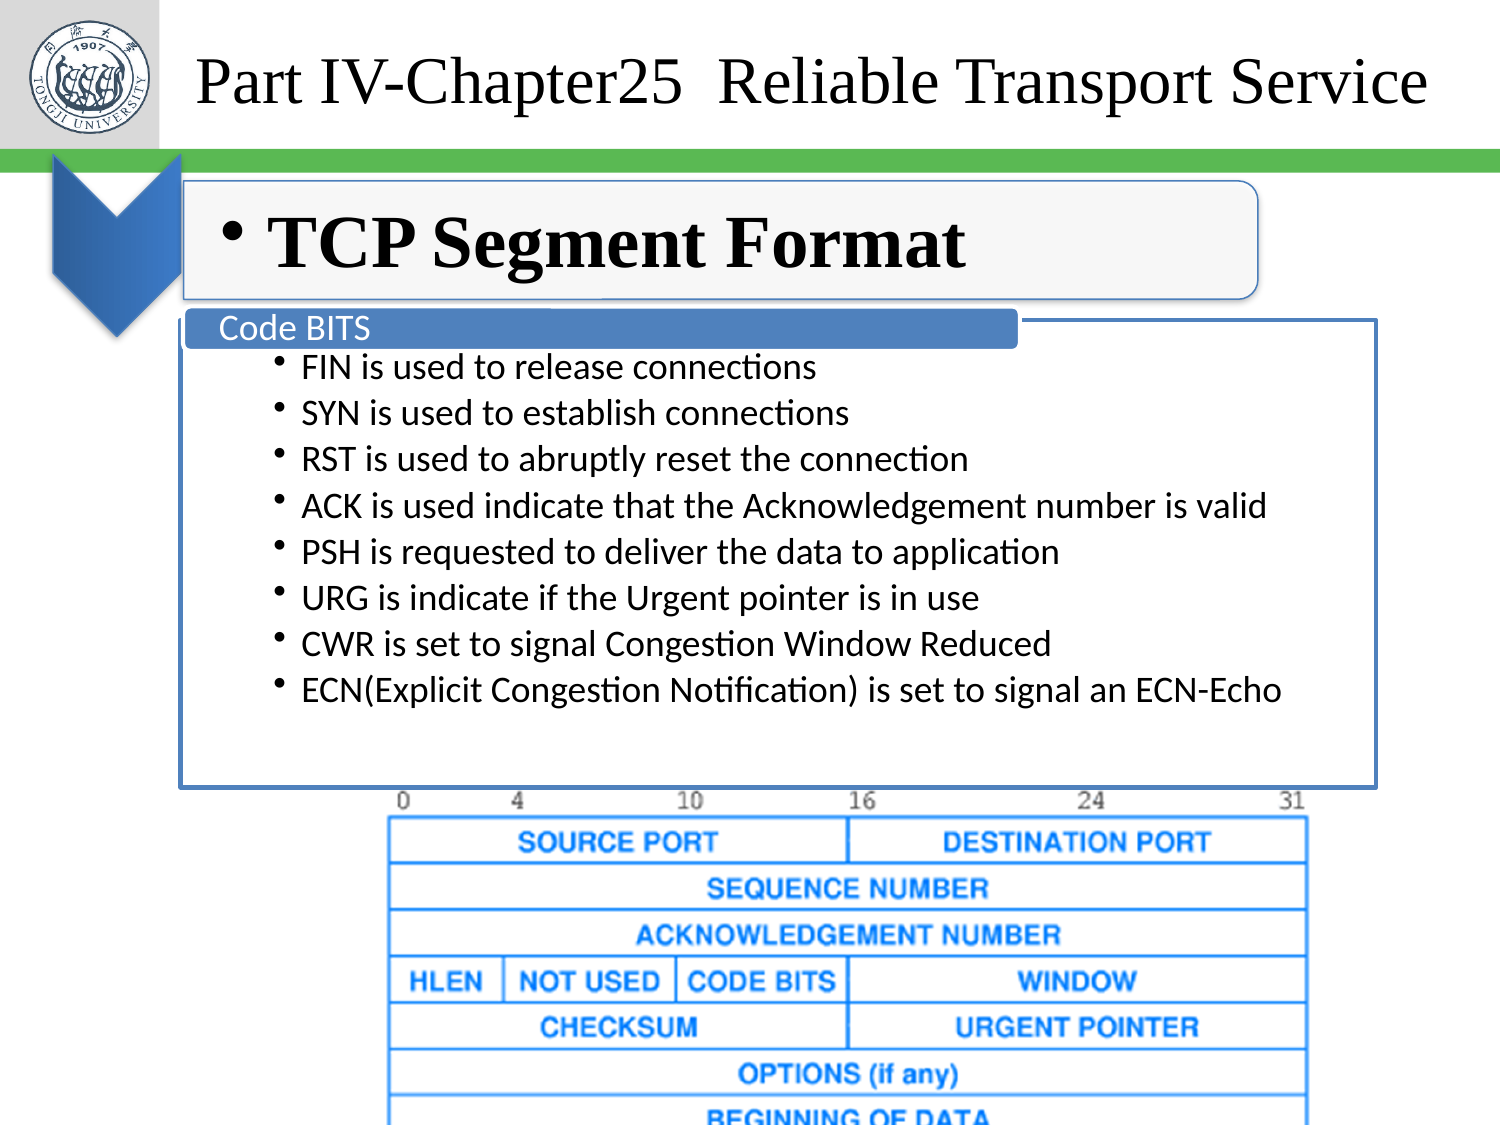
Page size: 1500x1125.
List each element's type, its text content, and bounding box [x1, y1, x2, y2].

title Part IV-Chapter25 Reliable Transport Service [180, 3, 1471, 151]
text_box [180, 306, 1377, 788]
picture [277, 680, 1419, 1125]
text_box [52, 154, 181, 337]
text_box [182, 180, 1259, 300]
picture [29, 20, 151, 135]
